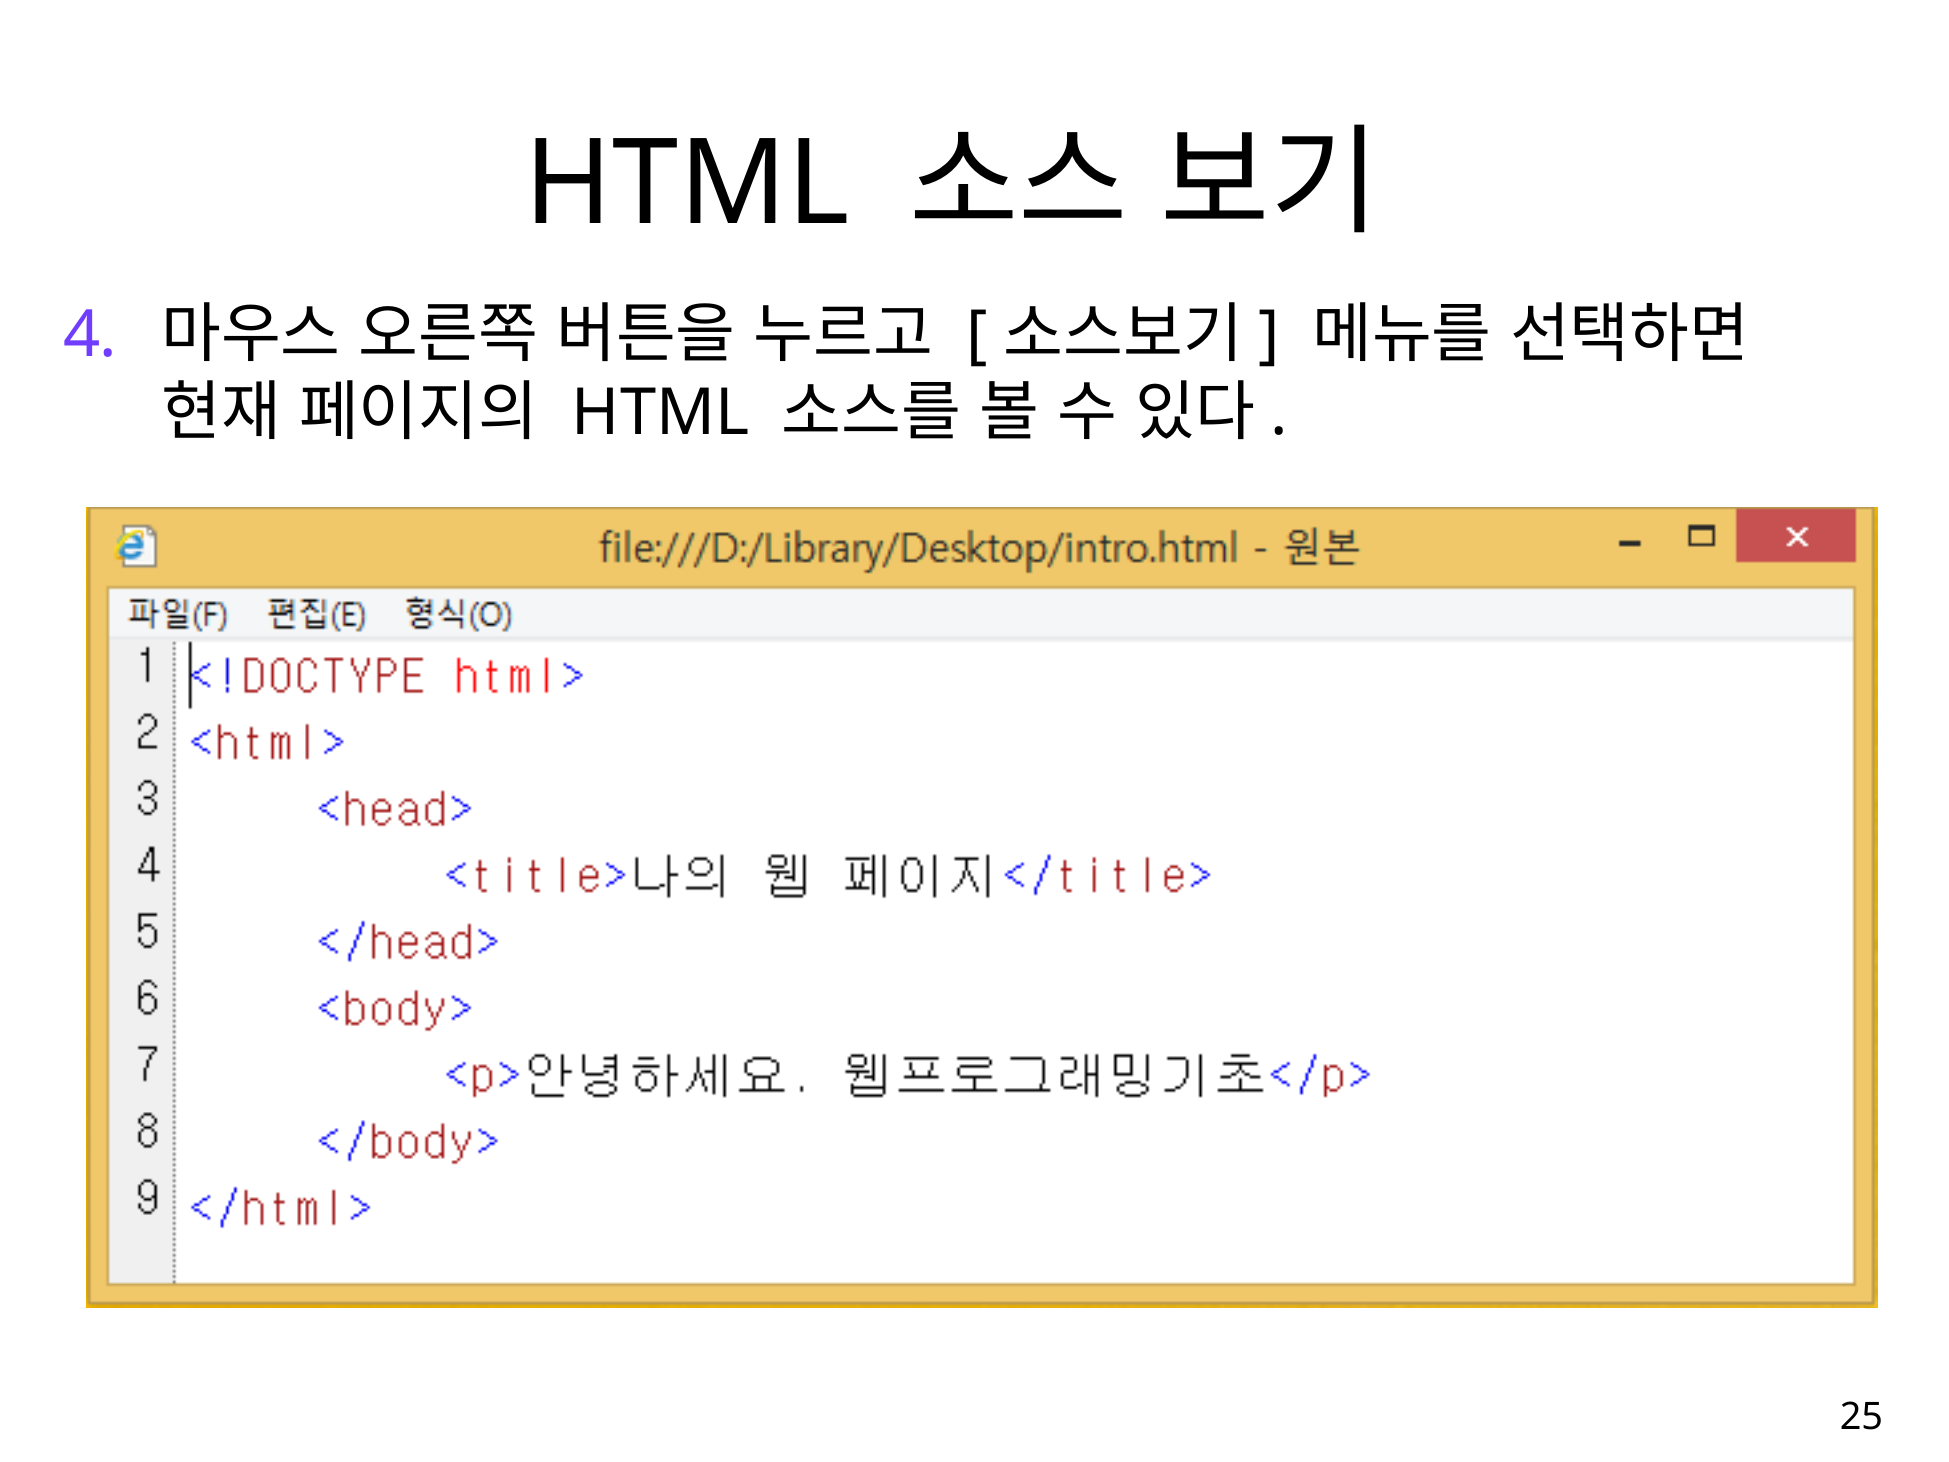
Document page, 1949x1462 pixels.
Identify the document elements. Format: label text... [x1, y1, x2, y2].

title HTML 소스 보기 [156, 92, 1749, 255]
picture [86, 507, 1878, 1308]
list 마우스 오른쪽 버튼을 누르고 [소스보기] 메뉴를 선택하면 현재 페이지의 HTML 소스를 볼 수 있다. [48, 284, 1897, 1343]
slide_number 25 [1496, 1372, 1899, 1462]
